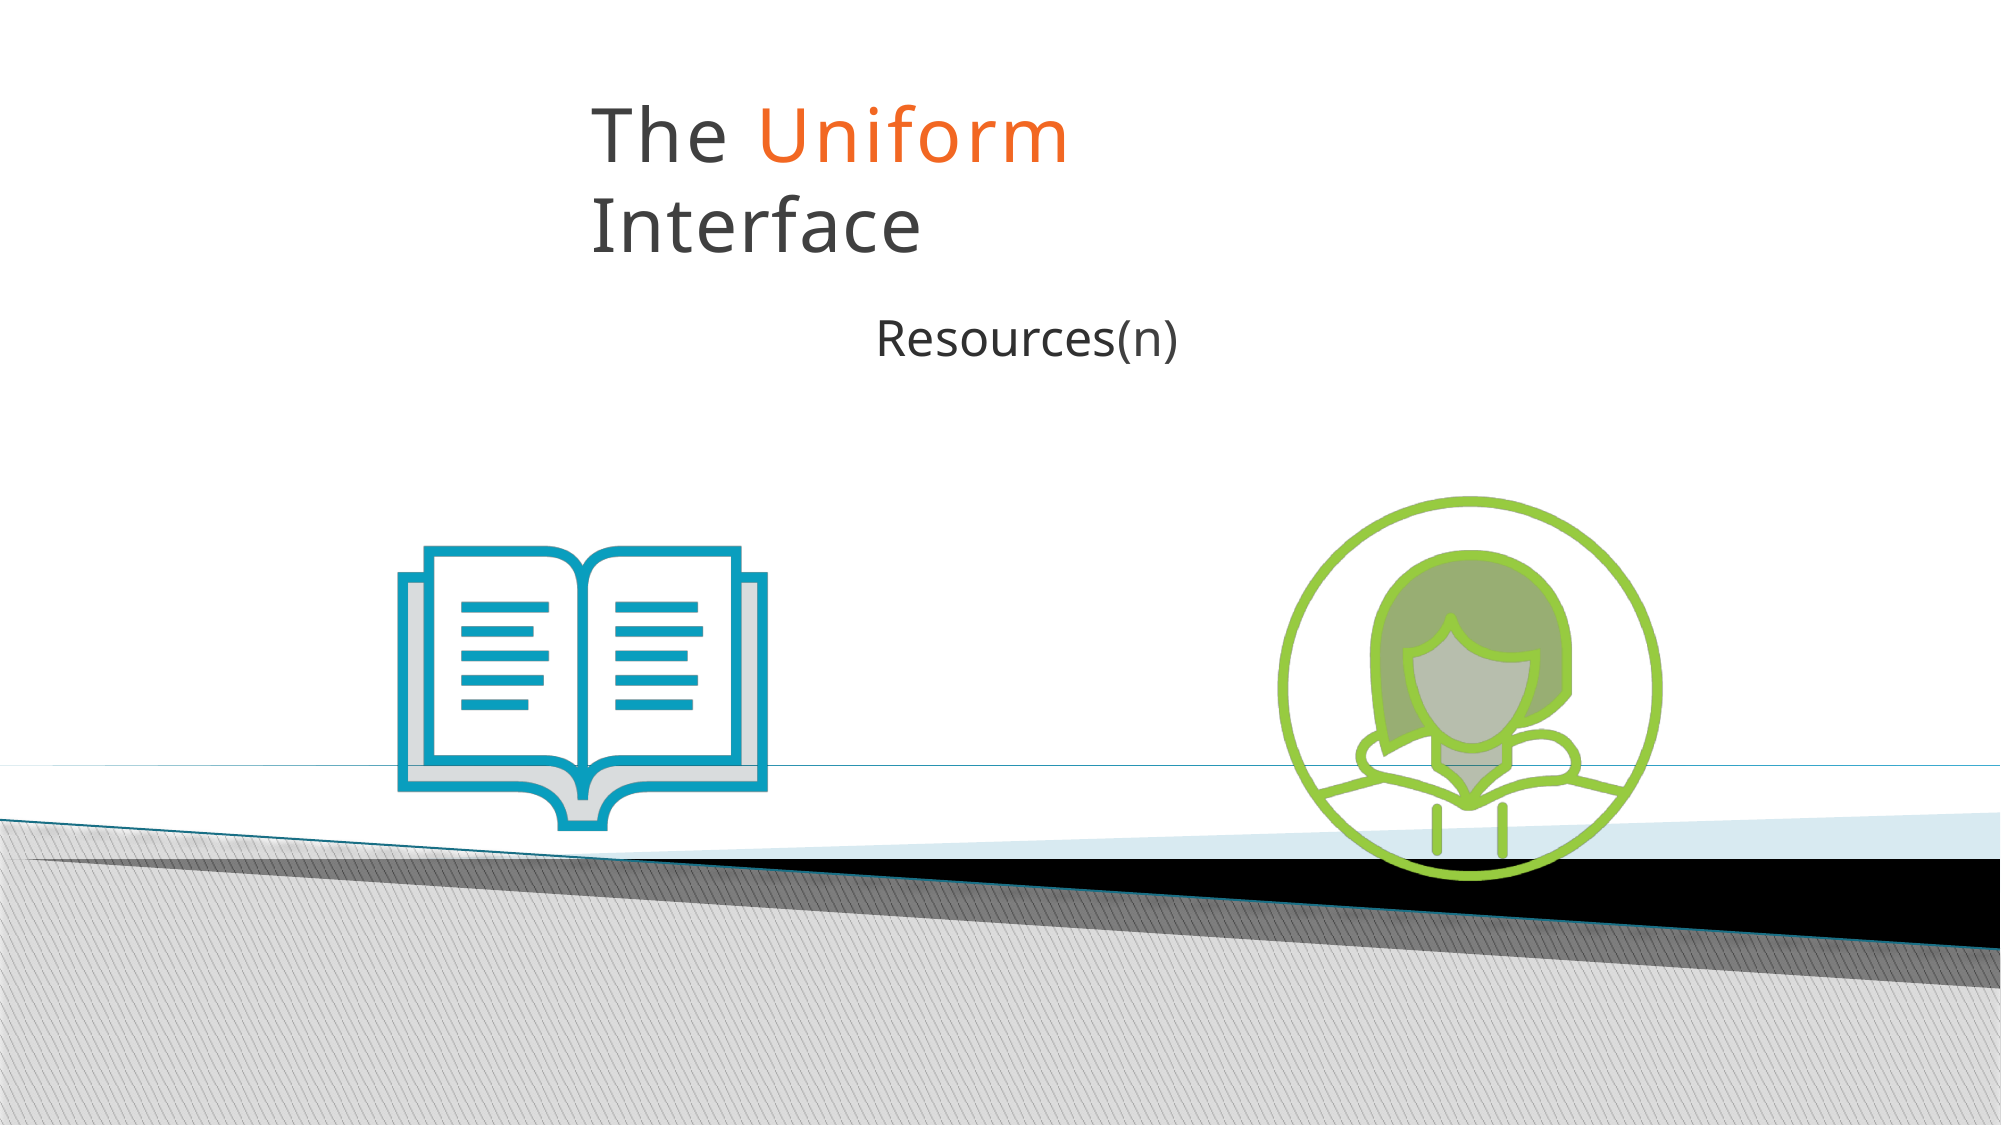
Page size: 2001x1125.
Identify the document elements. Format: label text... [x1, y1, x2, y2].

text_box Resources(n) [873, 303, 1214, 366]
picture [7, 859, 2000, 989]
text_box The Uniform Interface [589, 84, 1397, 267]
text_box [391, 539, 775, 838]
text_box [1271, 490, 1669, 888]
